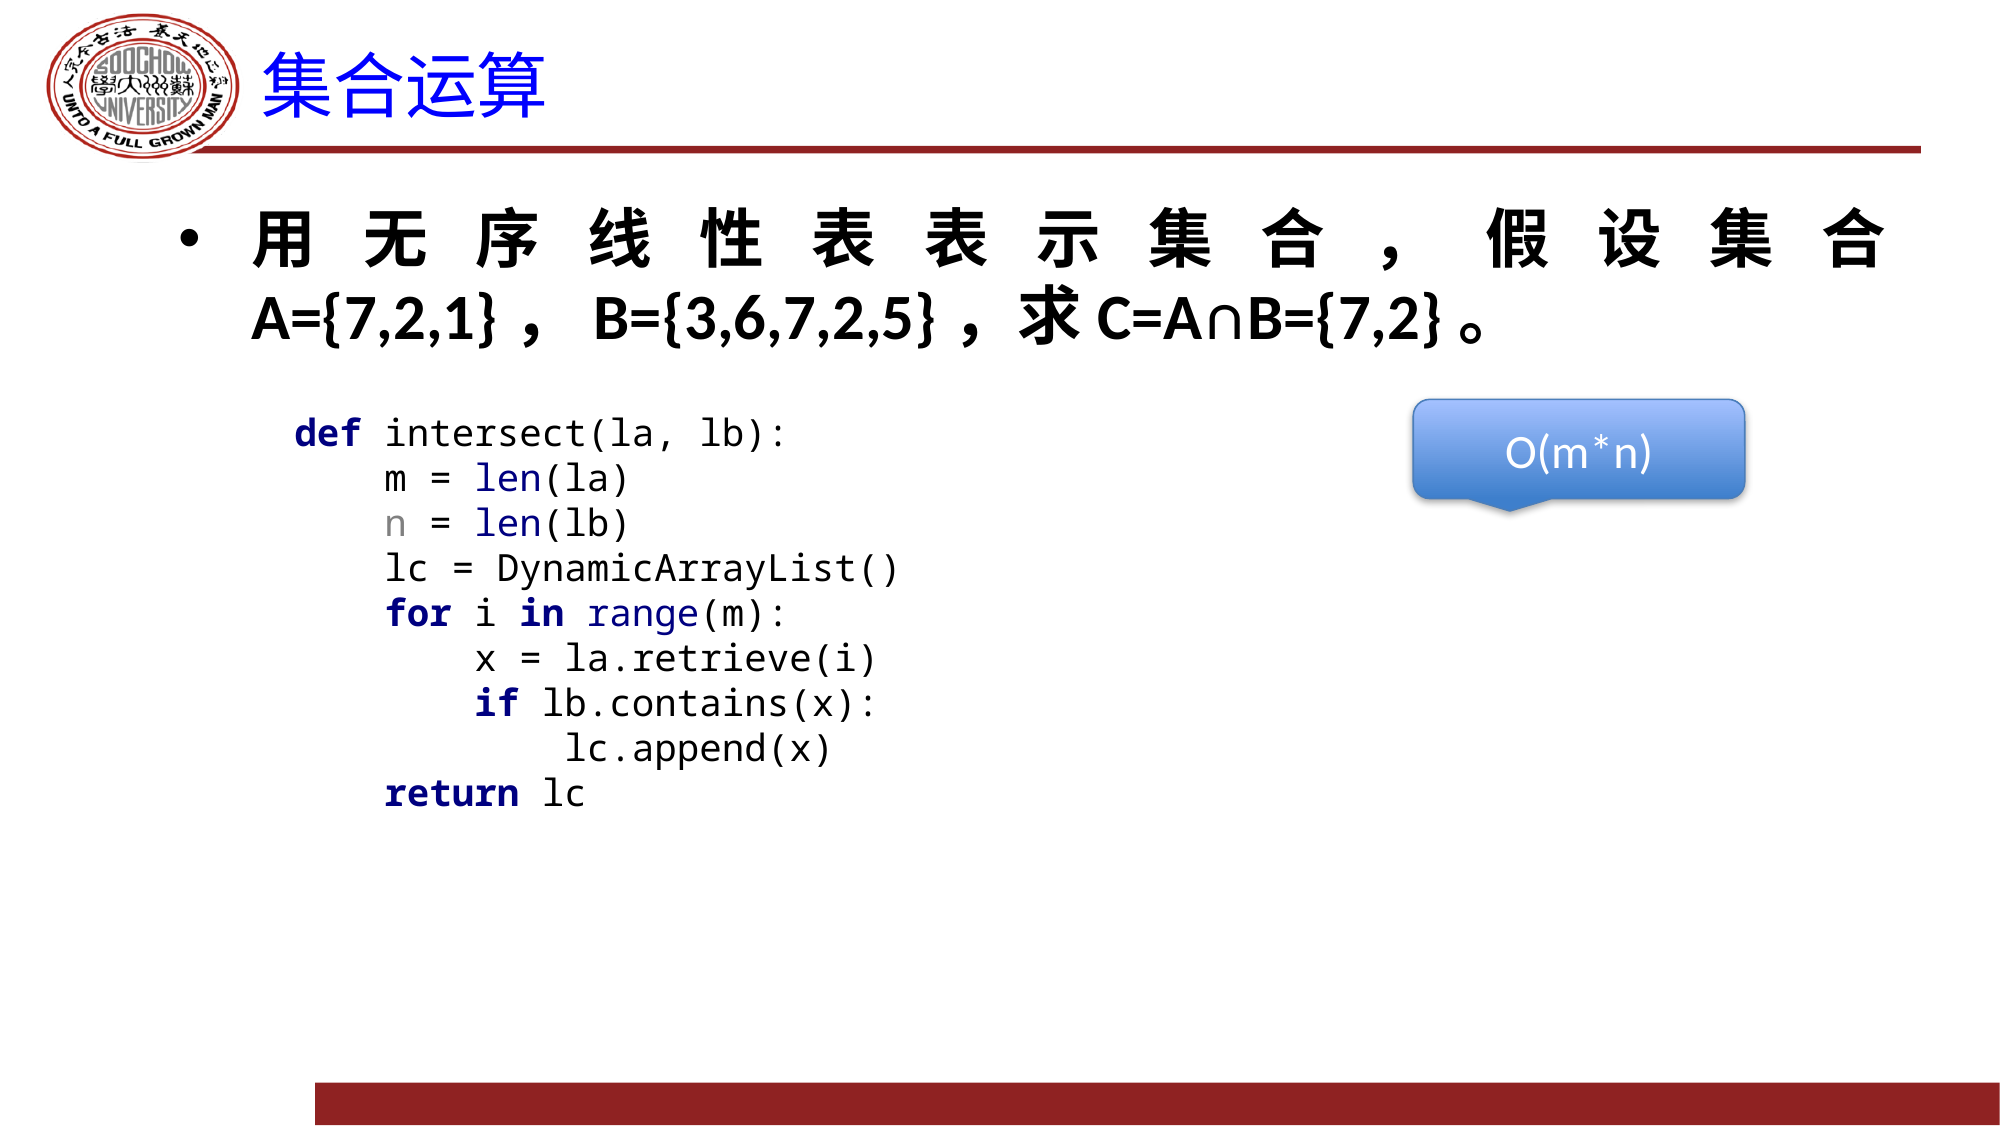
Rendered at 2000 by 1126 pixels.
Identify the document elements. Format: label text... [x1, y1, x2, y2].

picture [40, 9, 246, 163]
text_box O(m*n) [1412, 398, 1746, 512]
title 集合运算 [242, 30, 1921, 138]
list 用无序线性表表示集合，假设集合A={7,2,1}，B={3,6,7,2,5}，求C=A∩B={7,2}。 [159, 188, 1921, 987]
text_box def intersect(la, lb): m = len(la) n = len(lb) lc = DynamicArrayList() for i in range(m): x = la.retrieve(i) if lb.contains(x): lc.append(x) return lc [279, 401, 1615, 822]
